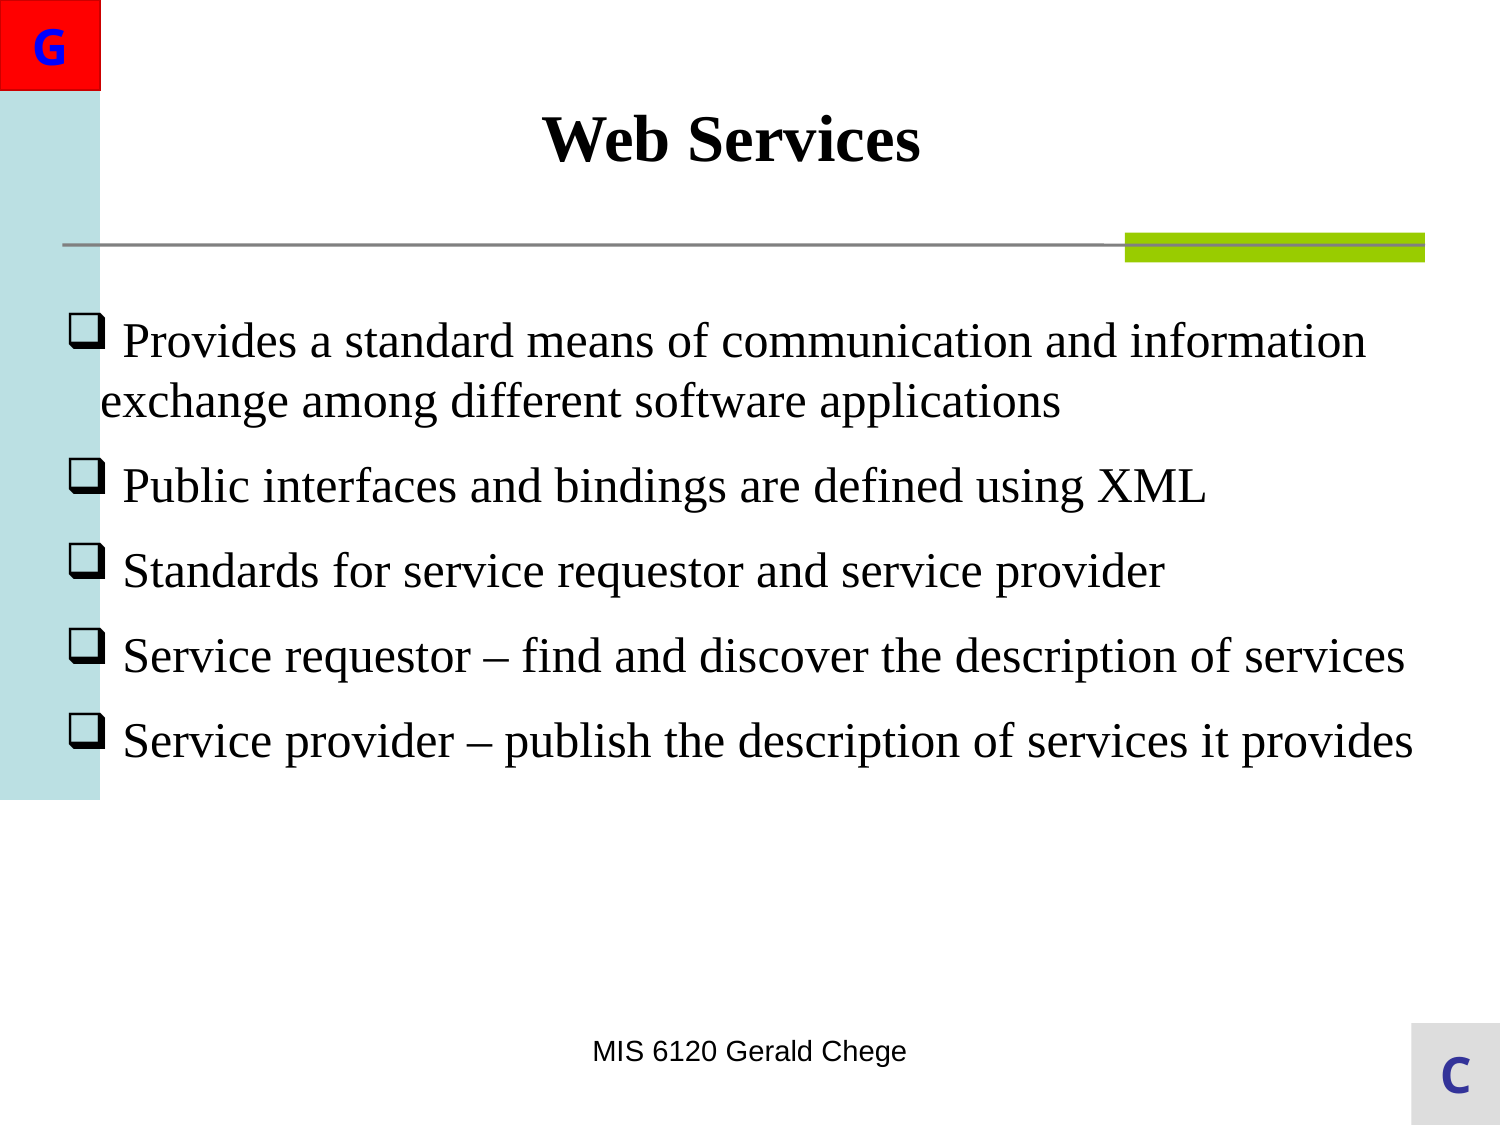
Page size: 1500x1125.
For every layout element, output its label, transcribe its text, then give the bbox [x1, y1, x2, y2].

text_box Web Services [62, 87, 1400, 183]
text_box Provides a standard means of communication and information exchange among different software applications Public interfaces and bindings are defined using XML Standards for service requestor and service provider Service requestor – find and discover the description of services Service provider – publish the description of services it provides [50, 299, 1438, 775]
footer MIS 6120 Gerald Chege [512, 1024, 988, 1103]
